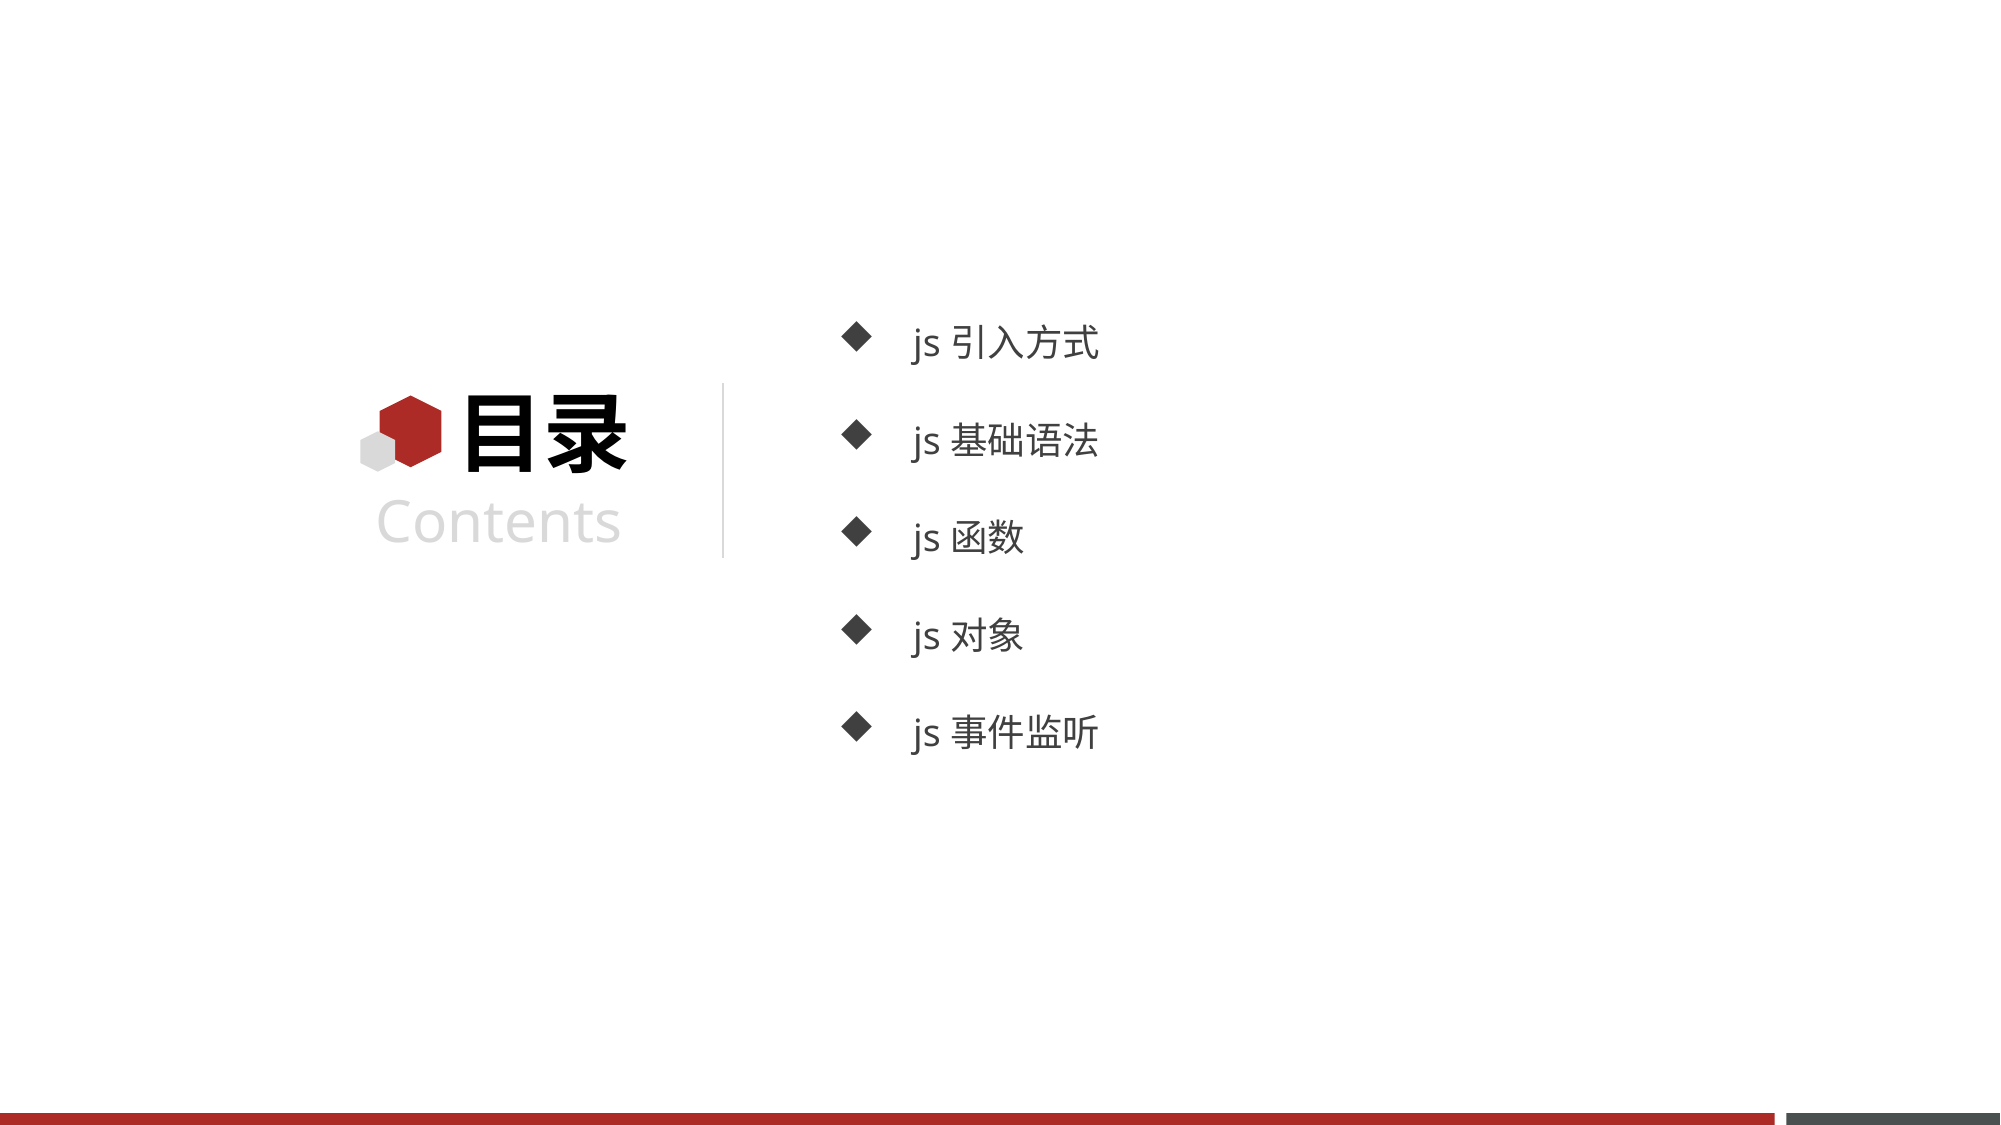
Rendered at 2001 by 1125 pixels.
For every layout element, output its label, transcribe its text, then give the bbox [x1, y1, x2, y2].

list js引入方式 js基础语法 js函数 js对象 js事件监听 [823, 165, 1804, 864]
